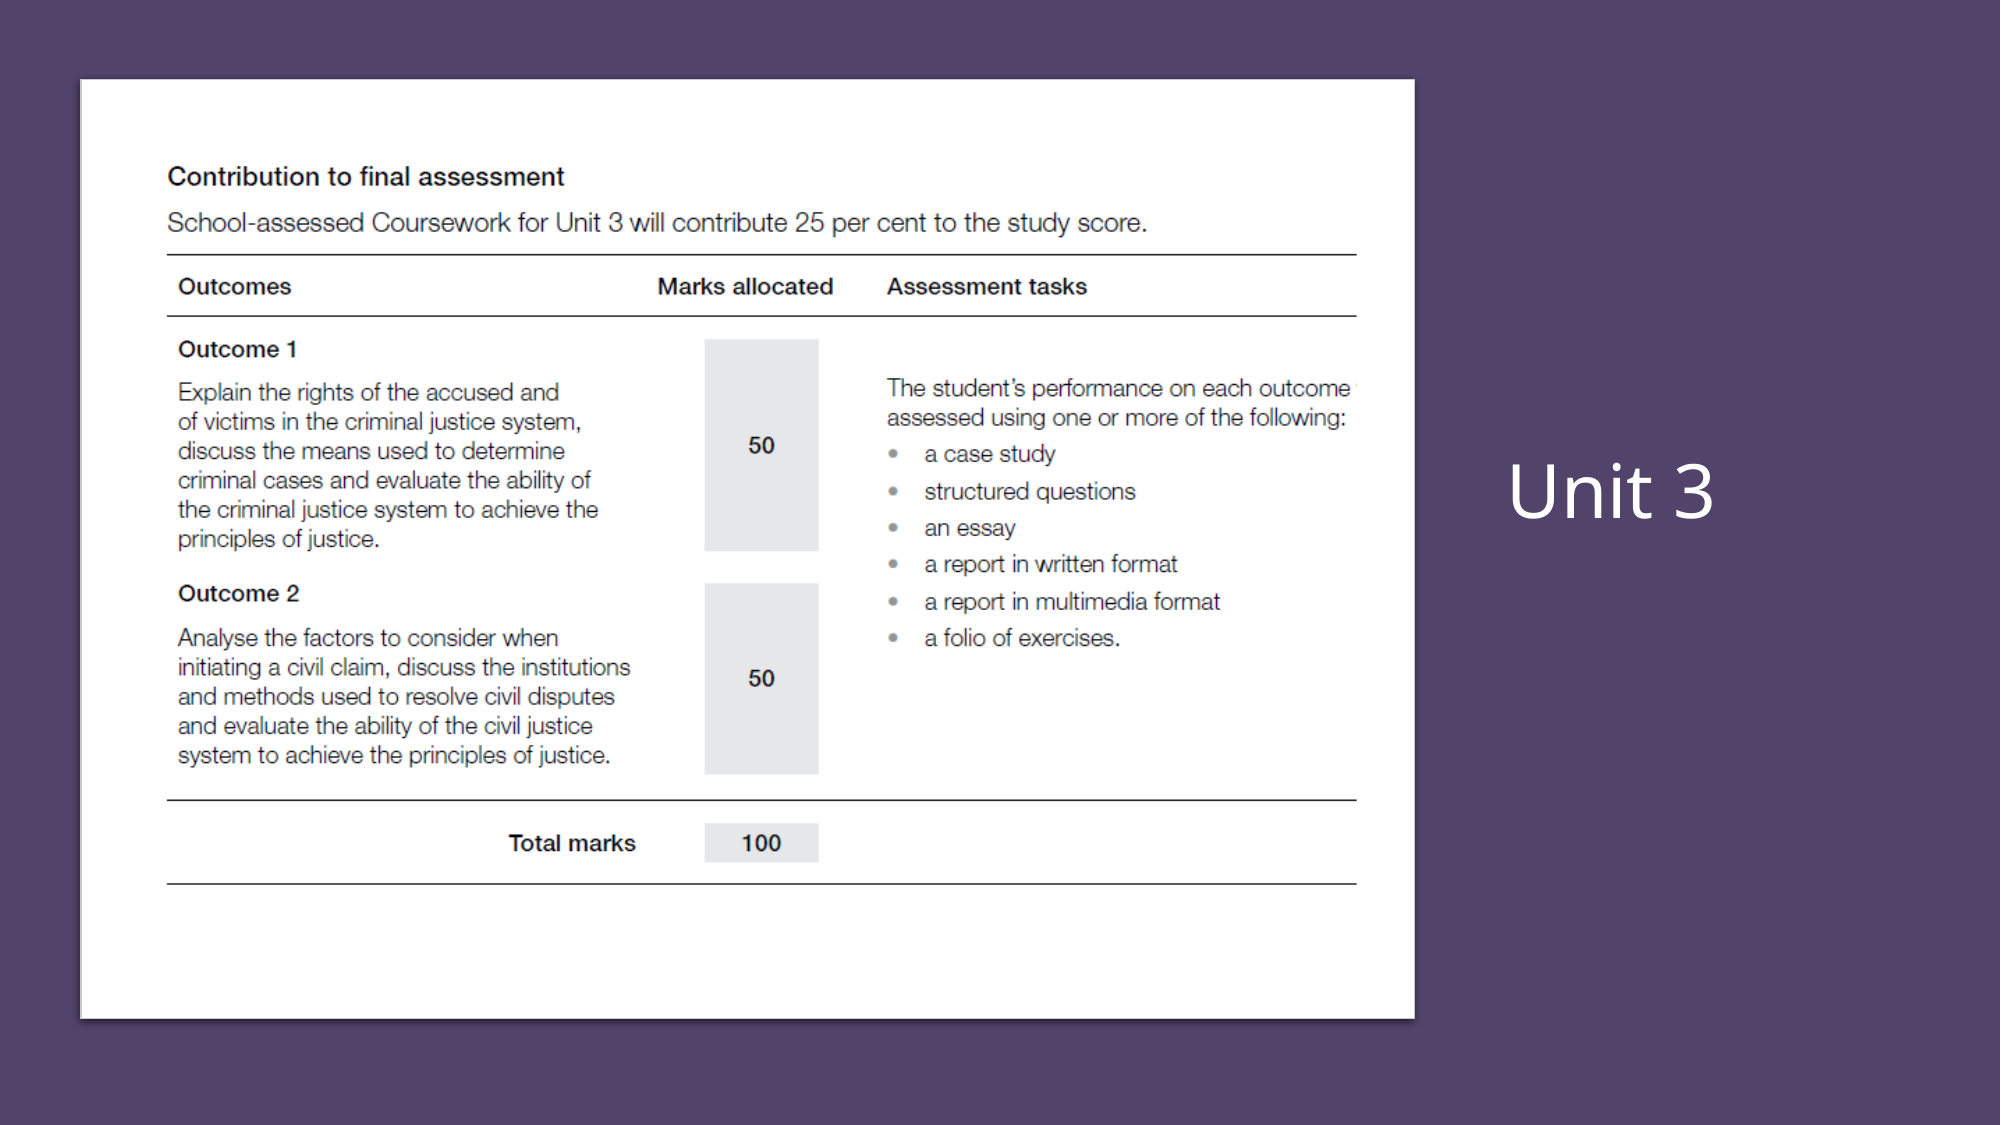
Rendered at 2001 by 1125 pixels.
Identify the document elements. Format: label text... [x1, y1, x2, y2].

title Unit 3 [1491, 101, 1921, 888]
picture [149, 144, 1357, 910]
text_box [80, 78, 1415, 1019]
text_box [0, 0, 2000, 1125]
